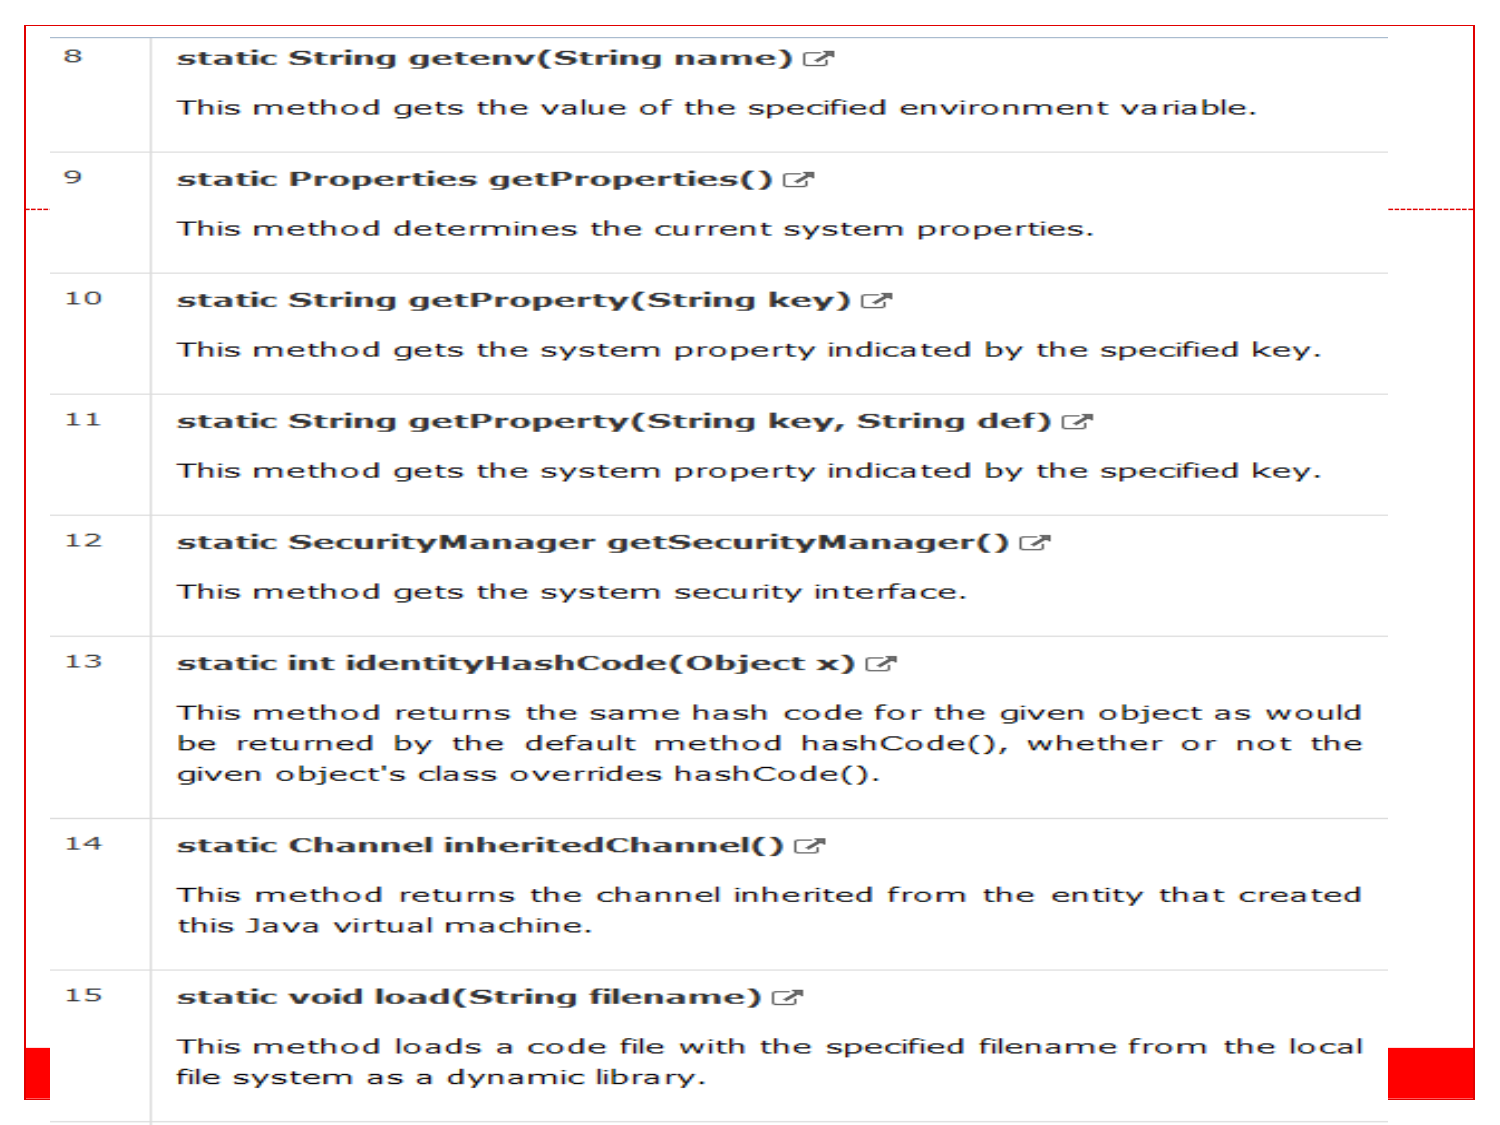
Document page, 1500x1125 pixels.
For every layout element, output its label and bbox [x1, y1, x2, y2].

picture [49, 37, 1388, 1125]
